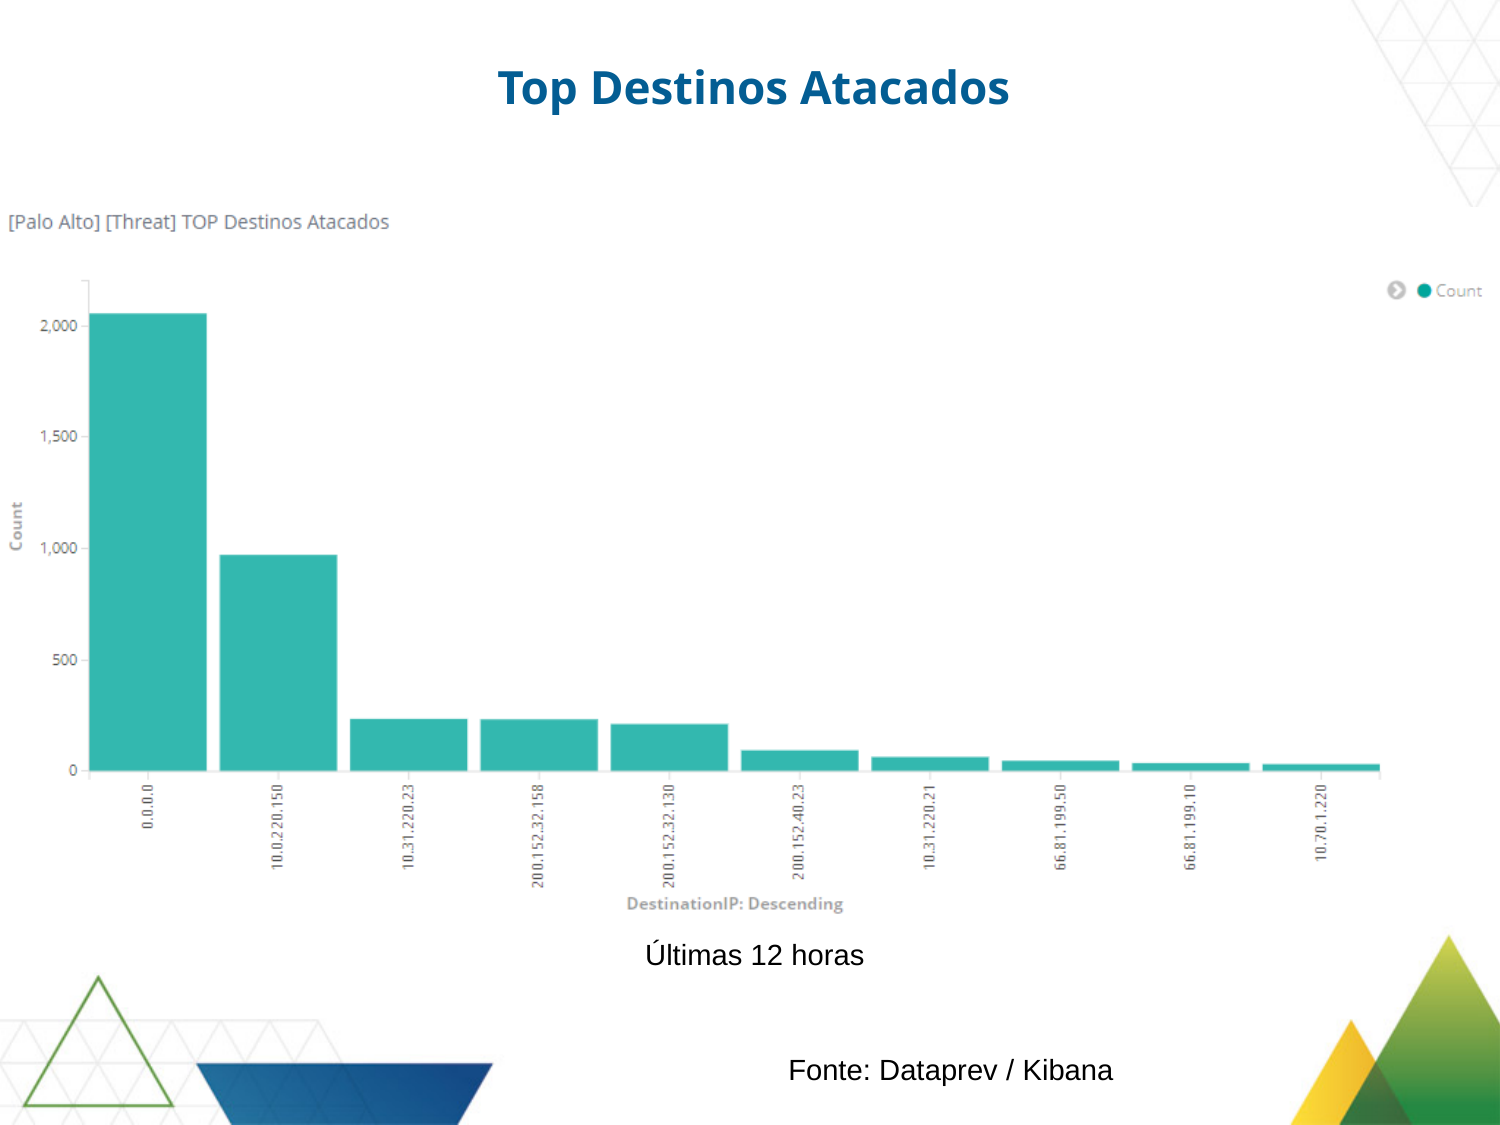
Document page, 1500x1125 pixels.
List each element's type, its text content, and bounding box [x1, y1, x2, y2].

text_box Últimas 12 horas [630, 928, 1080, 979]
text_box [512, 1024, 1282, 1103]
text_box Fonte: Dataprev / Kibana [773, 1043, 1327, 1094]
picture [0, 0, 1500, 1125]
text_box Top Destinos Atacados [73, 51, 1435, 137]
